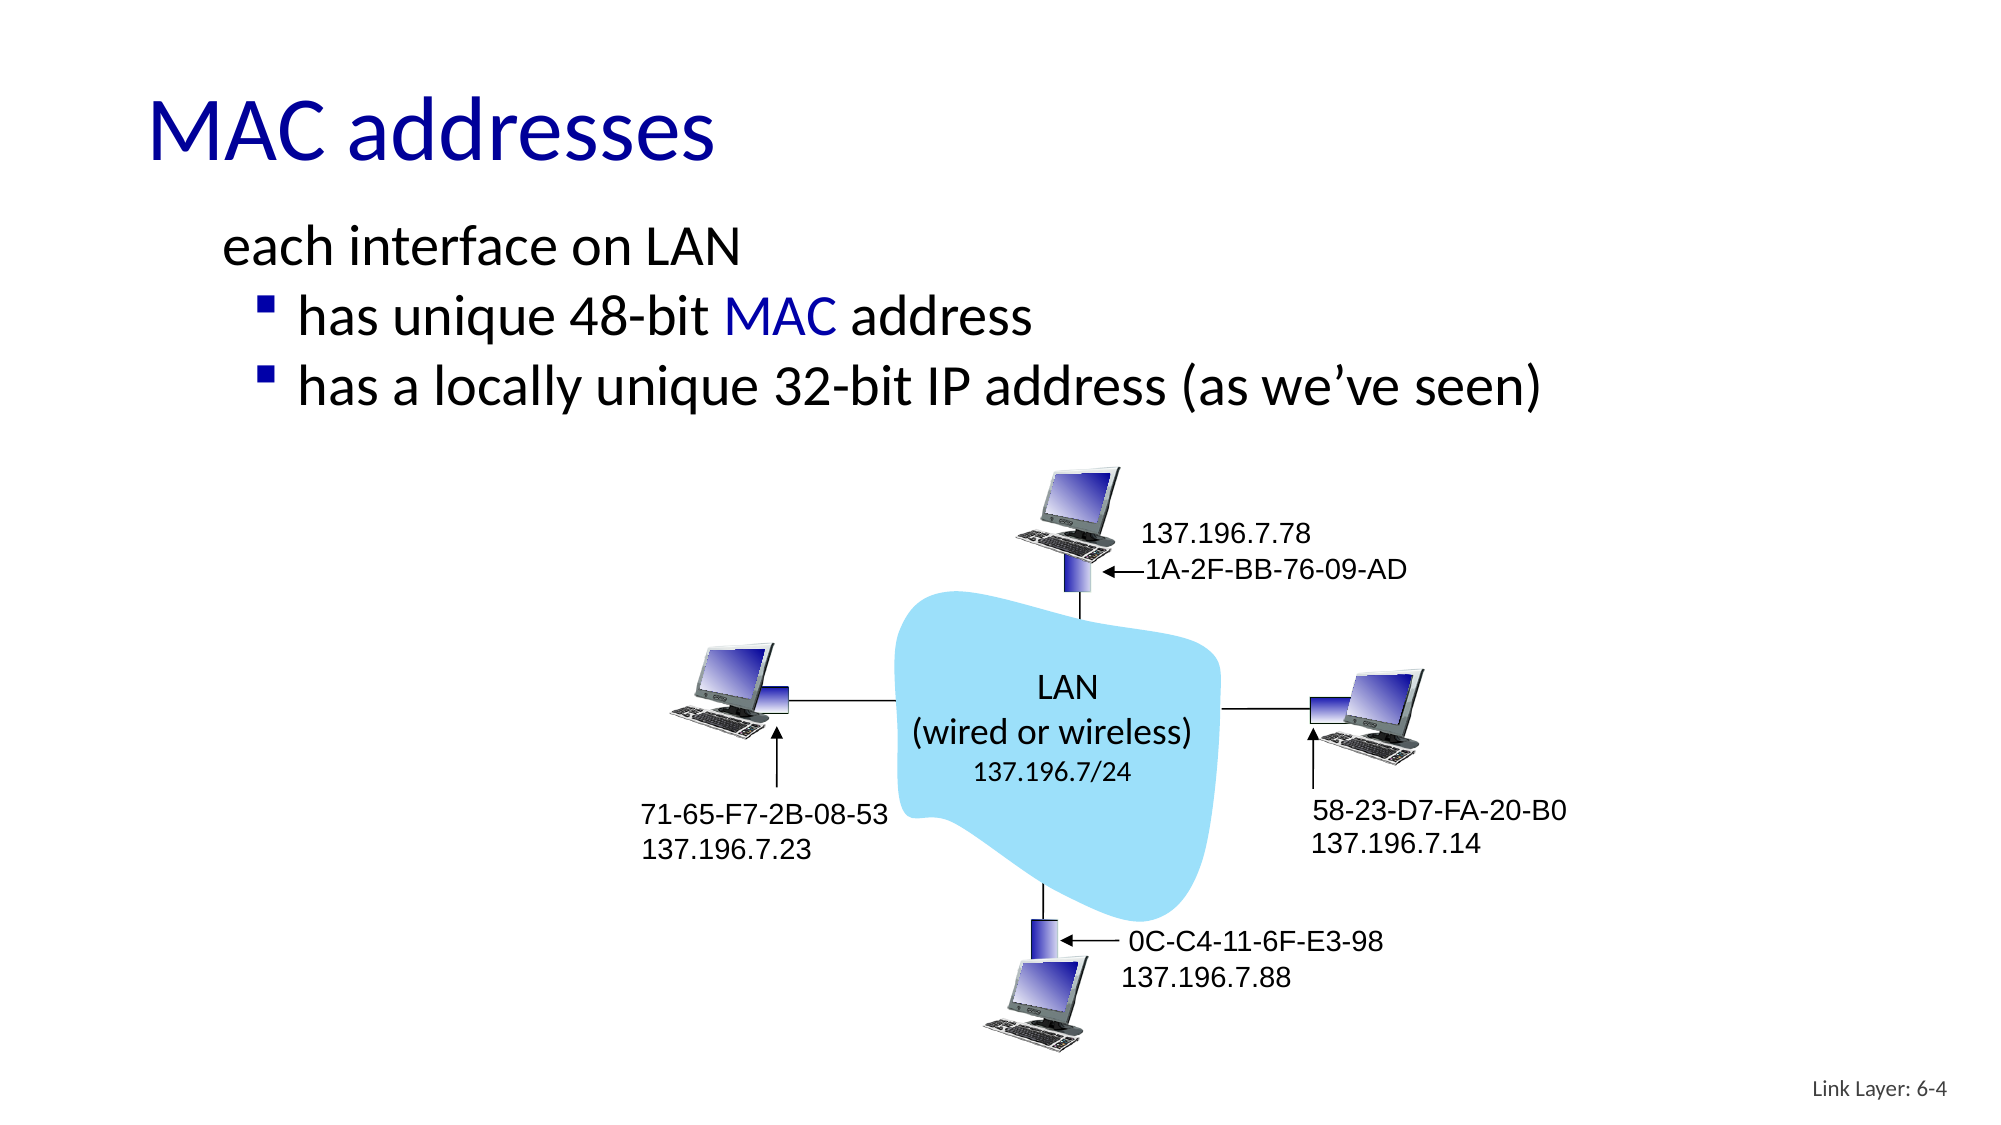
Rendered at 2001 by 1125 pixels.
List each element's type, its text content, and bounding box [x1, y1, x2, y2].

slide_number Link Layer: 6-4 [1512, 1056, 1963, 1117]
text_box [643, 638, 777, 747]
text_box [1064, 571, 1091, 592]
text_box [894, 591, 1213, 654]
text_box each interface on LAN has unique 48-bit MAC address has a locally unique 32-bit IP address (as we’ve seen) [208, 199, 1559, 425]
text_box LAN (wired or wireless) 137.196.7/24 [873, 654, 1231, 795]
text_box [1060, 934, 1113, 947]
text_box 58-23-D7-FA-20-B0 [1297, 783, 1583, 834]
text_box 71-65-F7-2B-08-53 [625, 787, 904, 838]
text_box 137.196.7.14 [1296, 816, 1497, 867]
text_box 1A-2F-BB-76-09-AD [1130, 542, 1423, 593]
text_box [1031, 919, 1058, 951]
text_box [956, 951, 1091, 1060]
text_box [989, 462, 1123, 571]
text_box 0C-C4-11-6F-E3-98 [1113, 914, 1400, 965]
text_box 137.196.7.88 [1106, 950, 1307, 1001]
title MAC addresses [131, 57, 1857, 205]
text_box [777, 726, 784, 739]
text_box [904, 795, 1215, 917]
text_box [777, 686, 789, 714]
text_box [1292, 664, 1426, 773]
text_box 137.196.7.78 [1126, 507, 1327, 558]
text_box 137.196.7.23 [626, 823, 828, 873]
